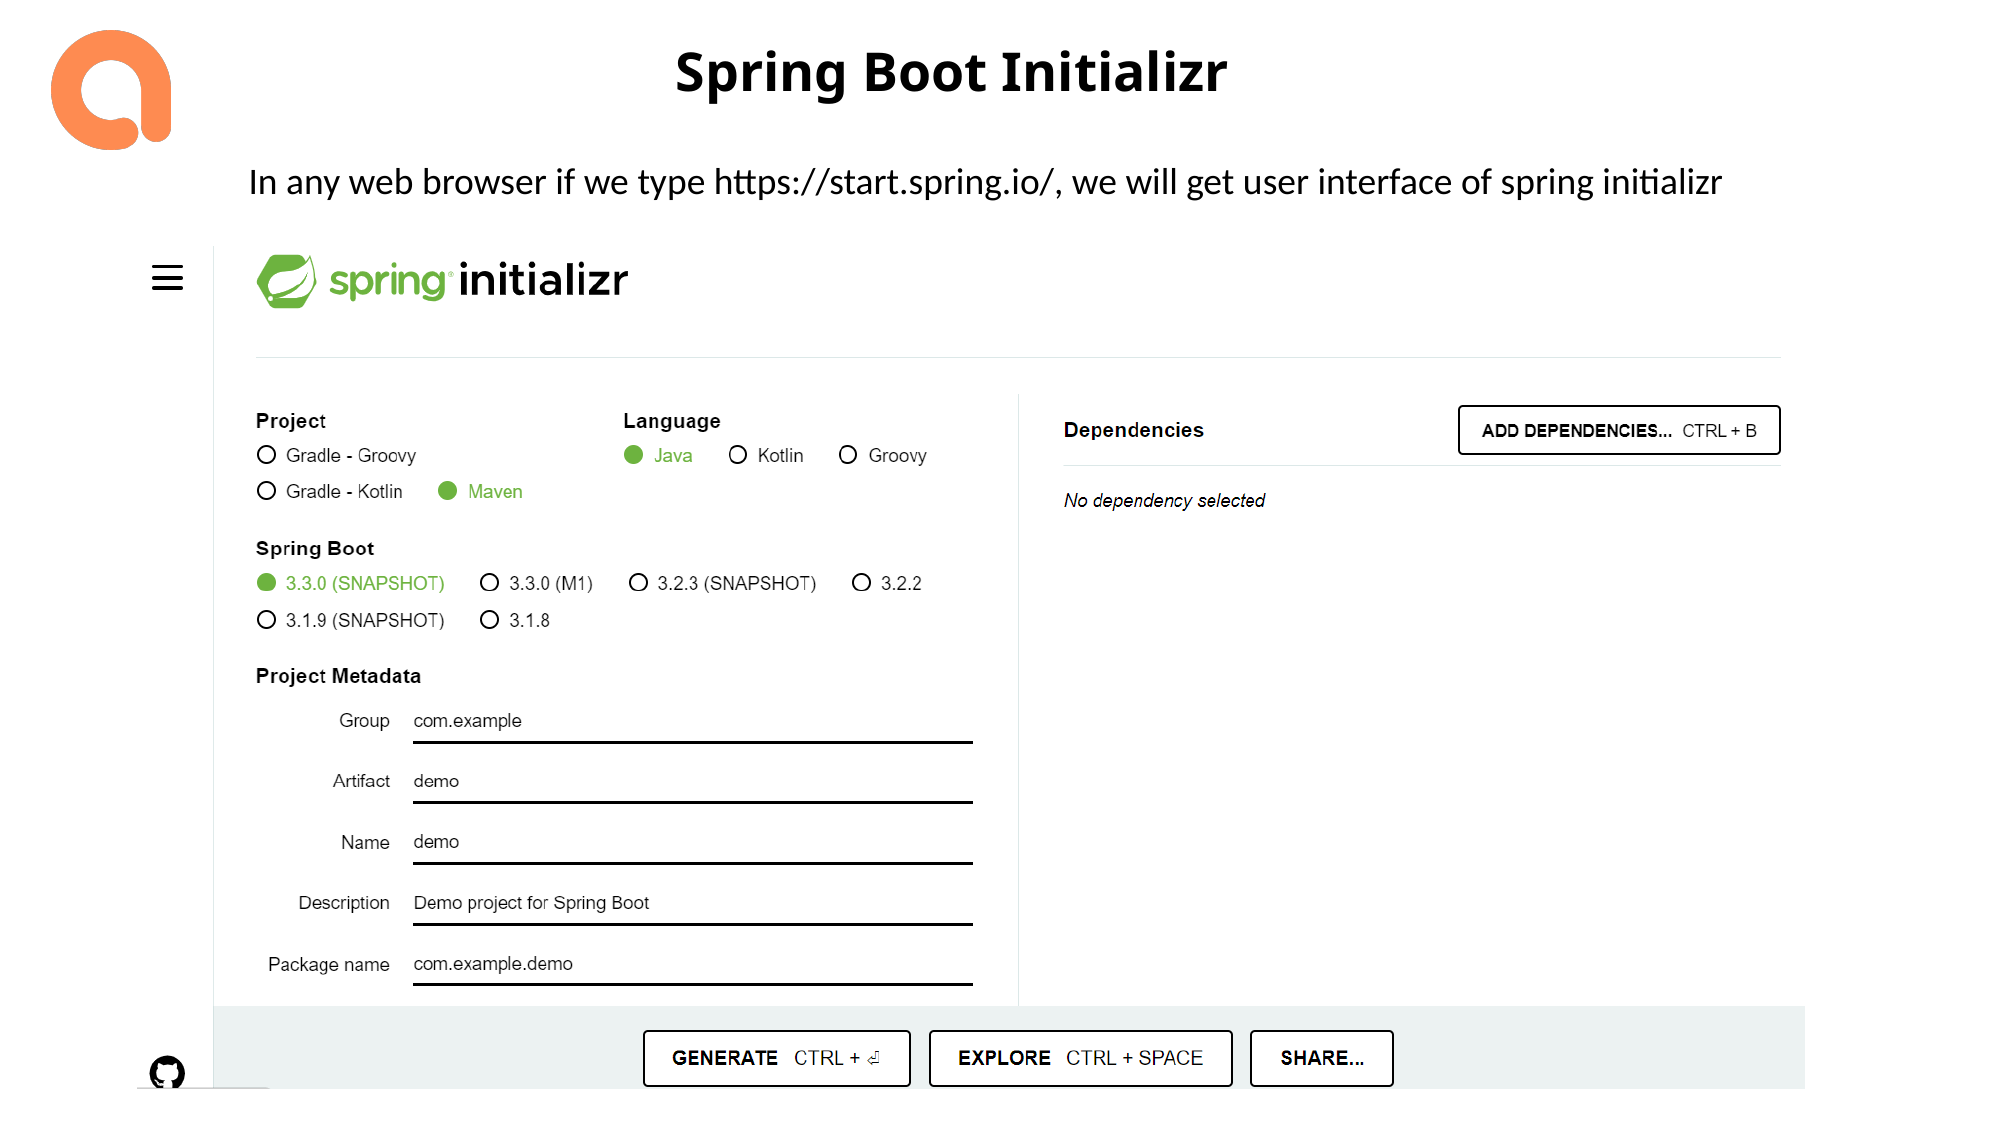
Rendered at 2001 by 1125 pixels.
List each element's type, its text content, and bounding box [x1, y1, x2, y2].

text_box In any web browser if we type https://start.spring.io/, we will get user interface of spring initializr [233, 149, 1775, 210]
title Spring Boot Initializr [596, 30, 1292, 113]
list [137, 246, 1805, 1089]
picture [51, 30, 171, 150]
